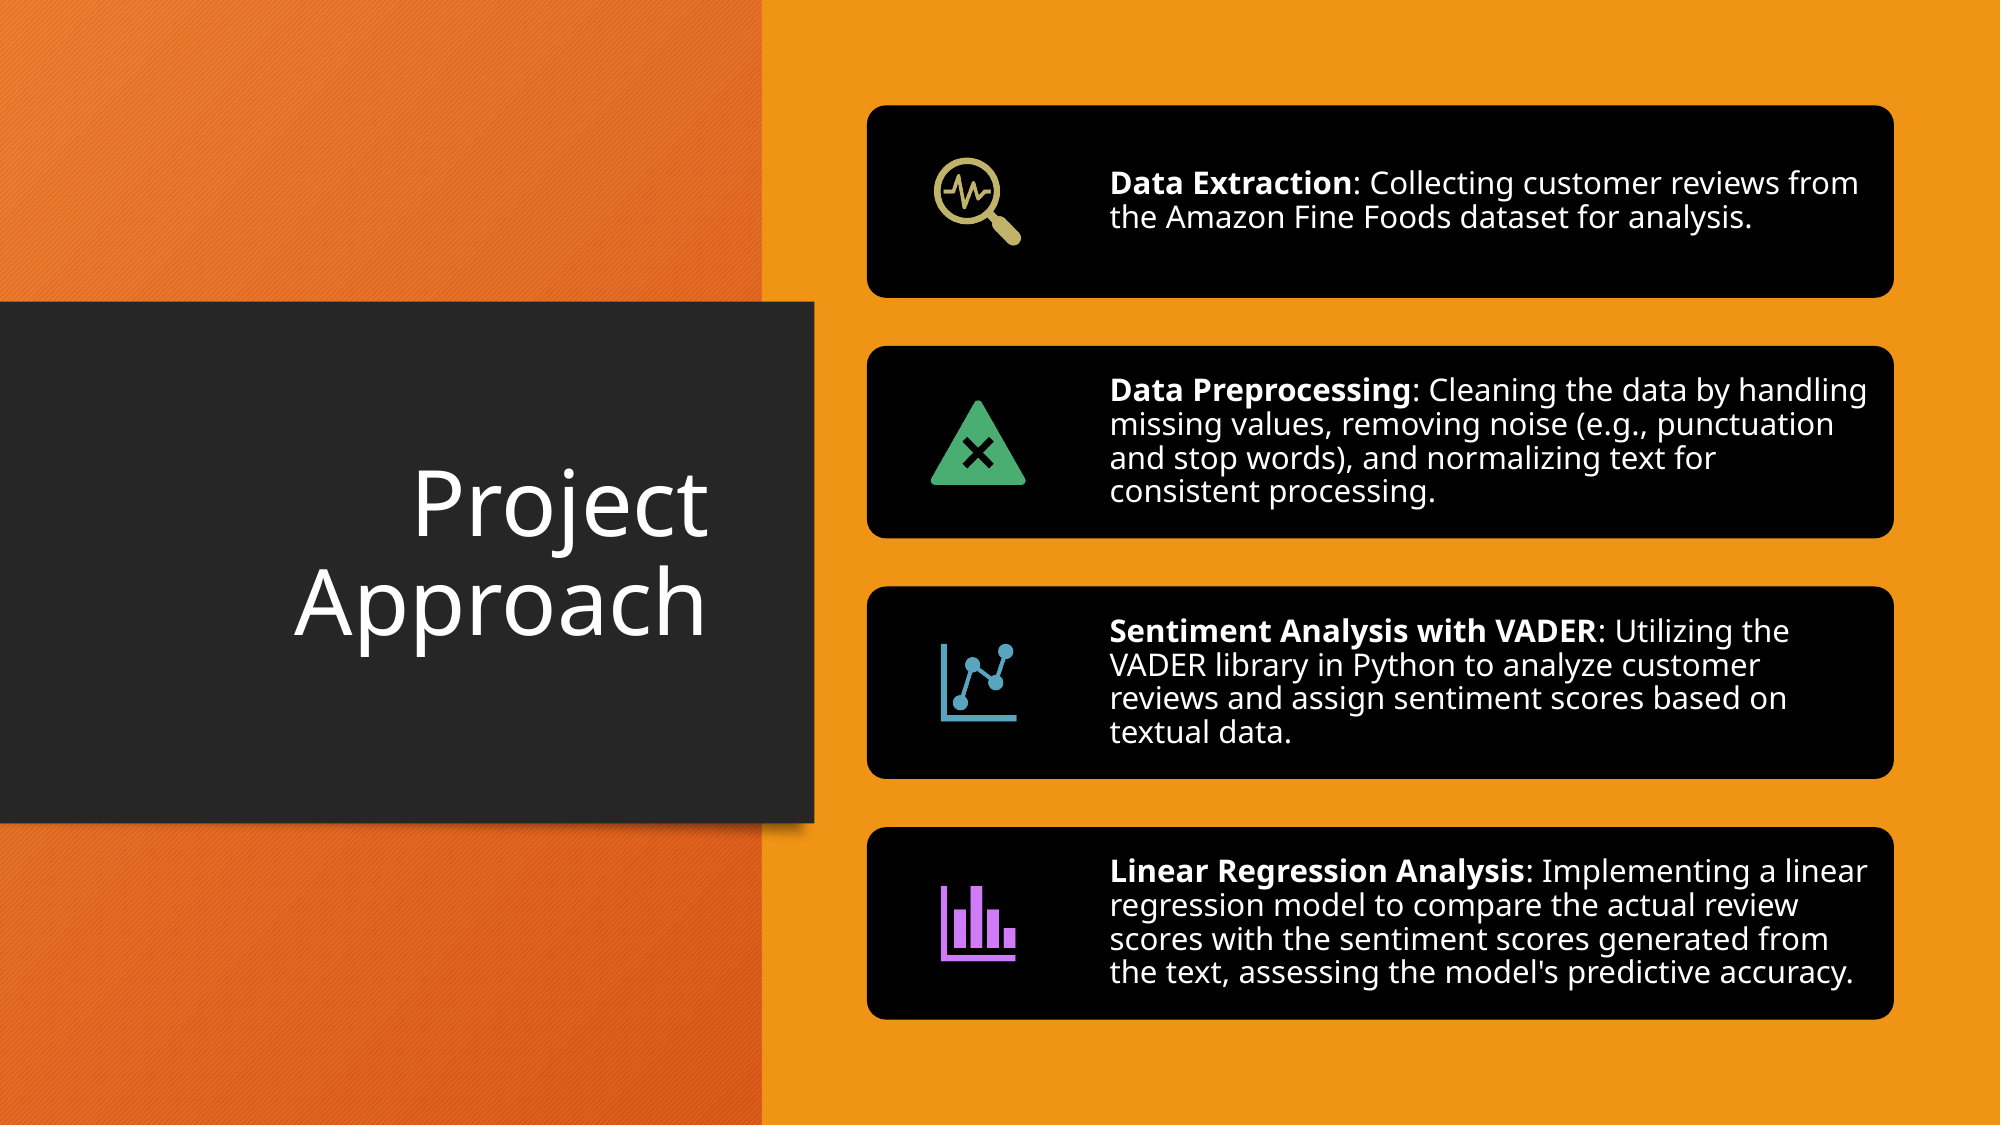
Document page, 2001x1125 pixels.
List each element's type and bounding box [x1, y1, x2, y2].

list [866, 104, 1895, 1021]
picture [0, 0, 2000, 1125]
